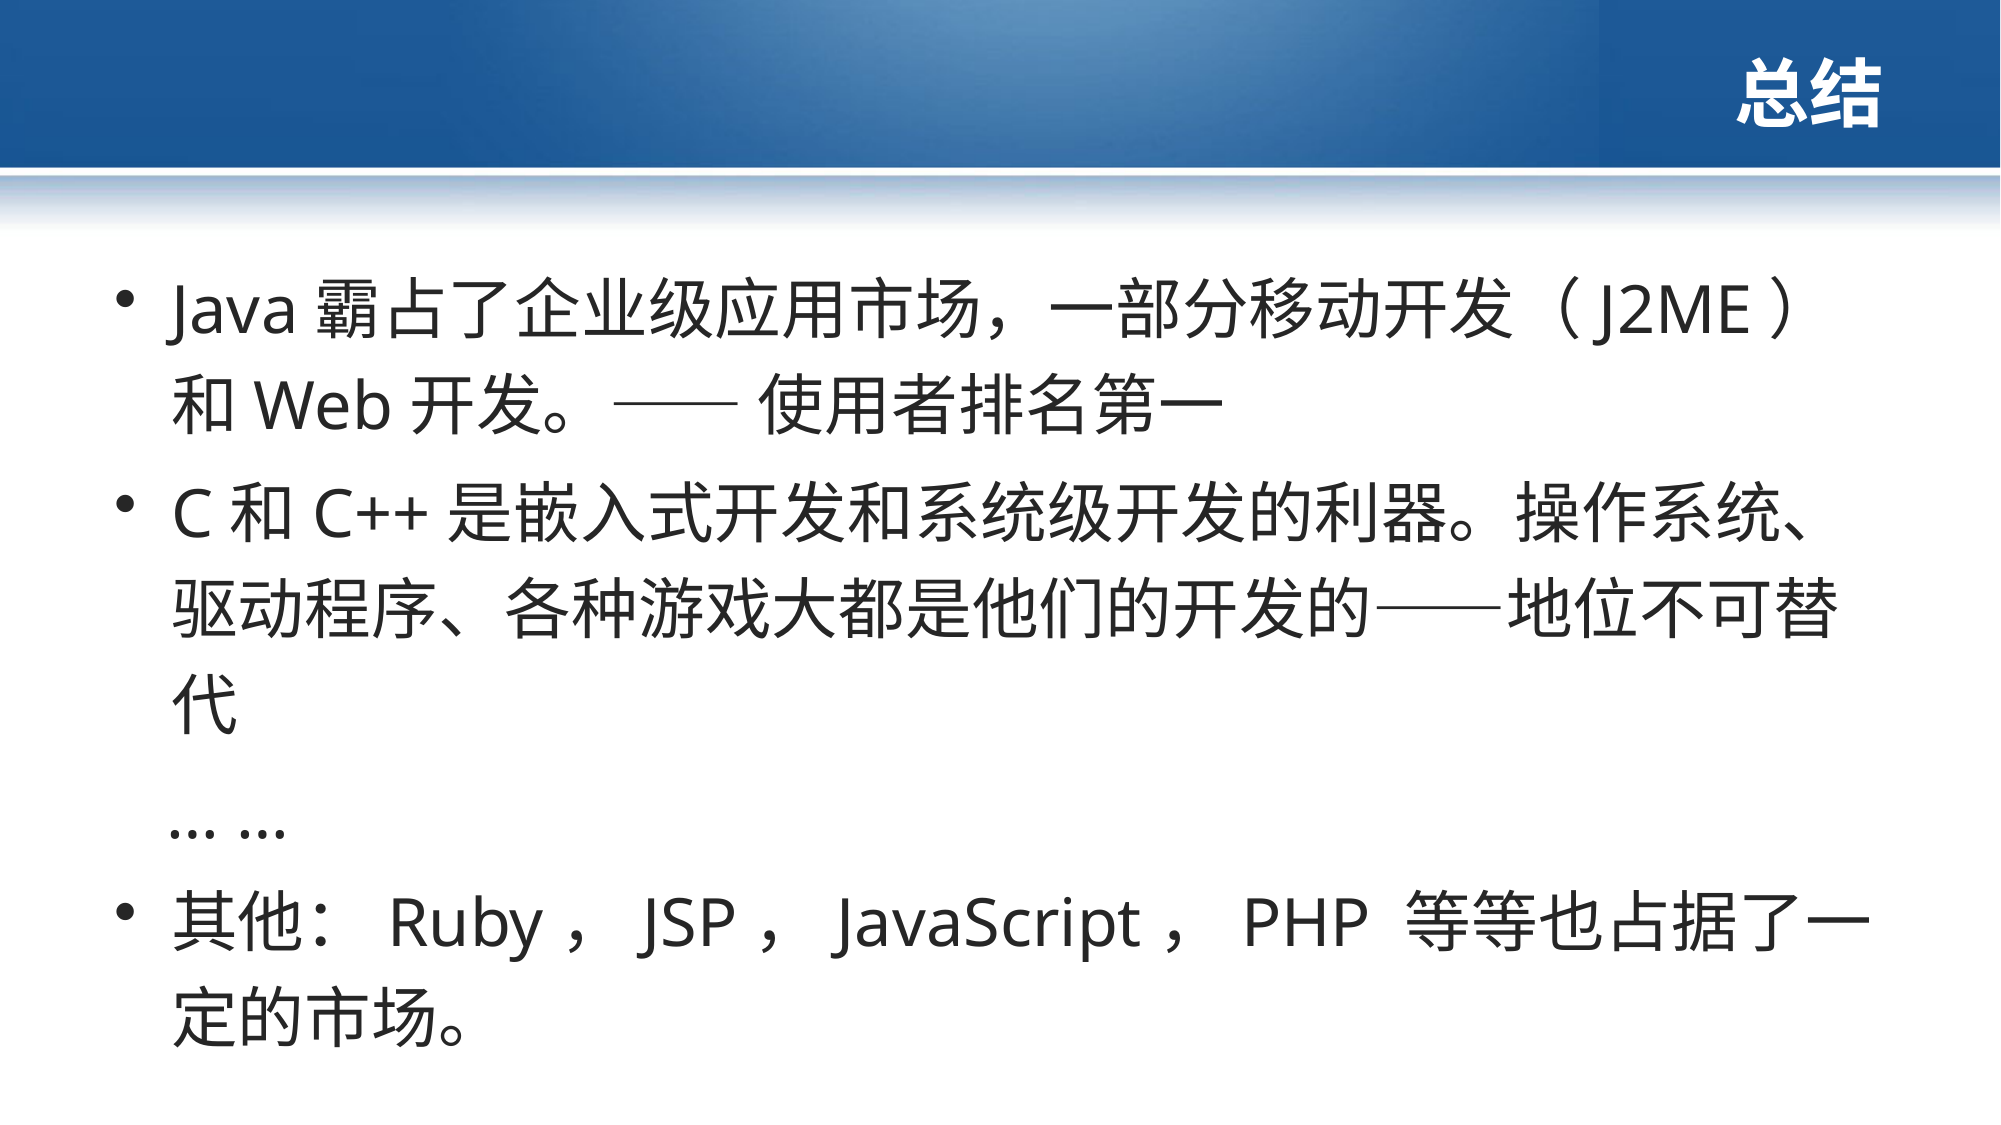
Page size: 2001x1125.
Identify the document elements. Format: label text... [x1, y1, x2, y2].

picture [0, 0, 2001, 1125]
title 总结 [99, 45, 1900, 138]
list Java霸占了企业级应用市场，一部分移动开发（J2ME）和Web开发。—— 使用者排名第一 C和C++是嵌入式开发和系统级开发的利器。操作系统、驱动程序、各种游戏大都是他们的开发的——地位不可替代 … … 其他：Ruby，JSP，JavaScript，PHP 等等也占据了一定的市场。 [99, 243, 1900, 1071]
